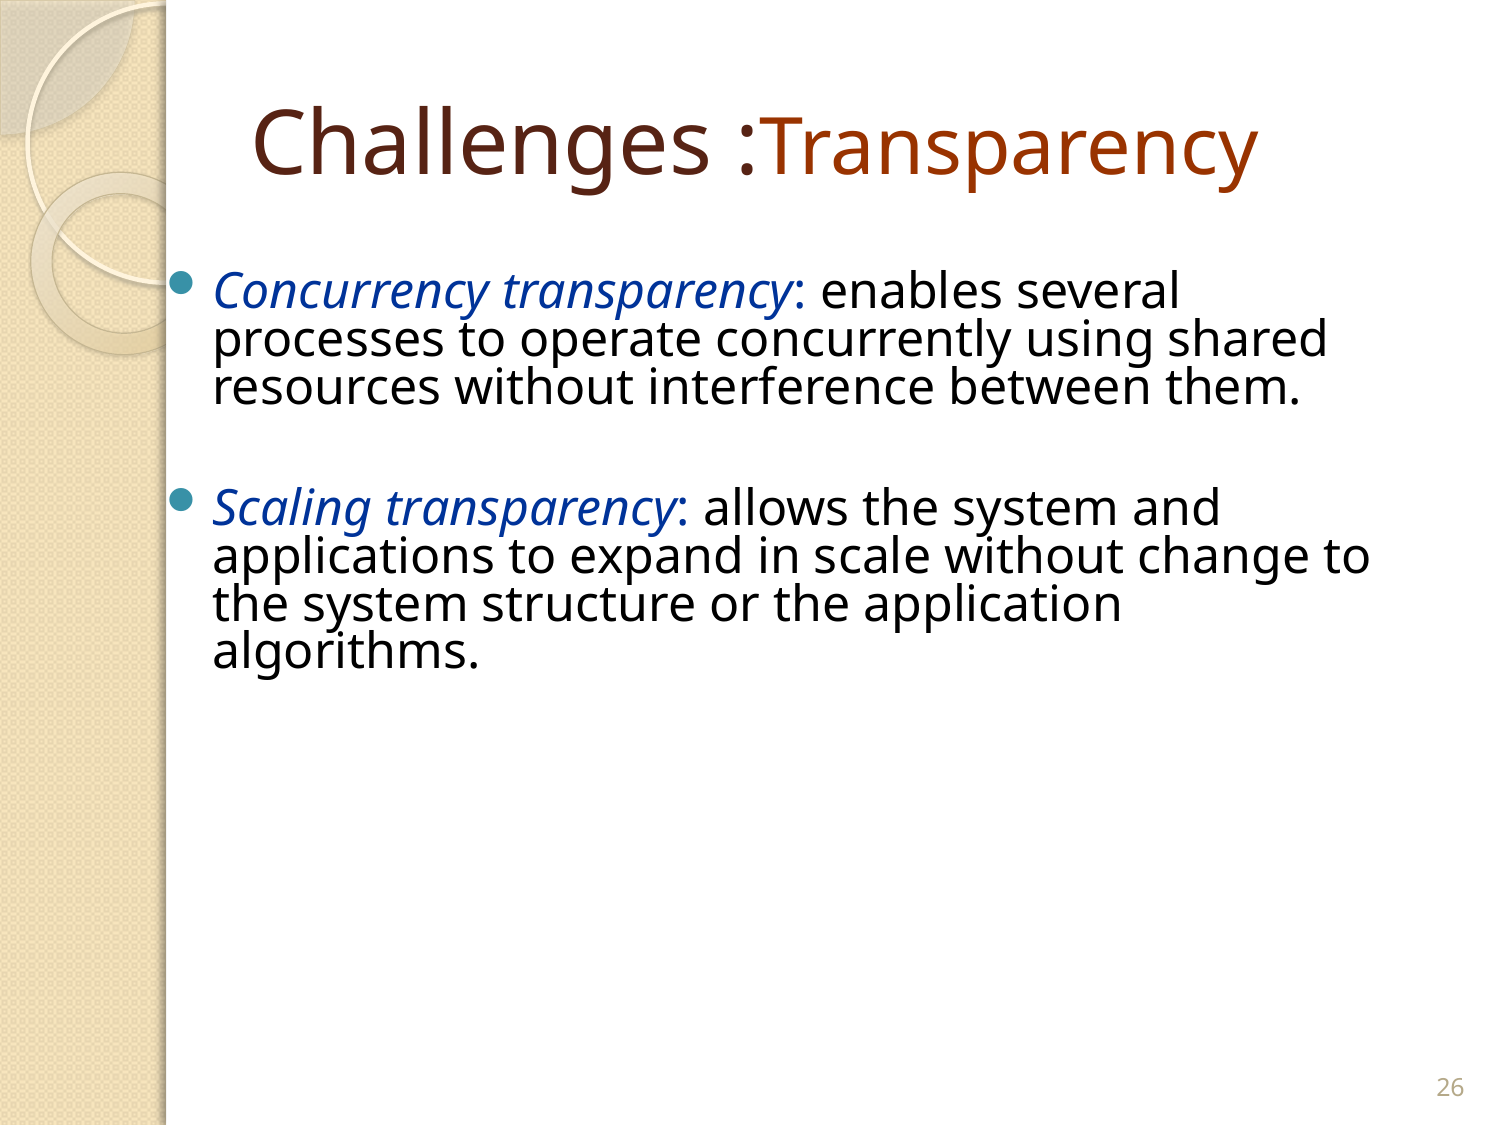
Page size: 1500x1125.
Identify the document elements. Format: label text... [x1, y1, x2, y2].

slide_number 26 [1413, 1034, 1488, 1113]
title Challenges :Transparency [235, 45, 1466, 233]
list Concurrency transparency: enables several processes to operate concurrently using shared resources without interference between them. Scaling transparency: allows the system and applications to expand in scale without change to the system structure or the application algorithms. [137, 262, 1413, 1063]
